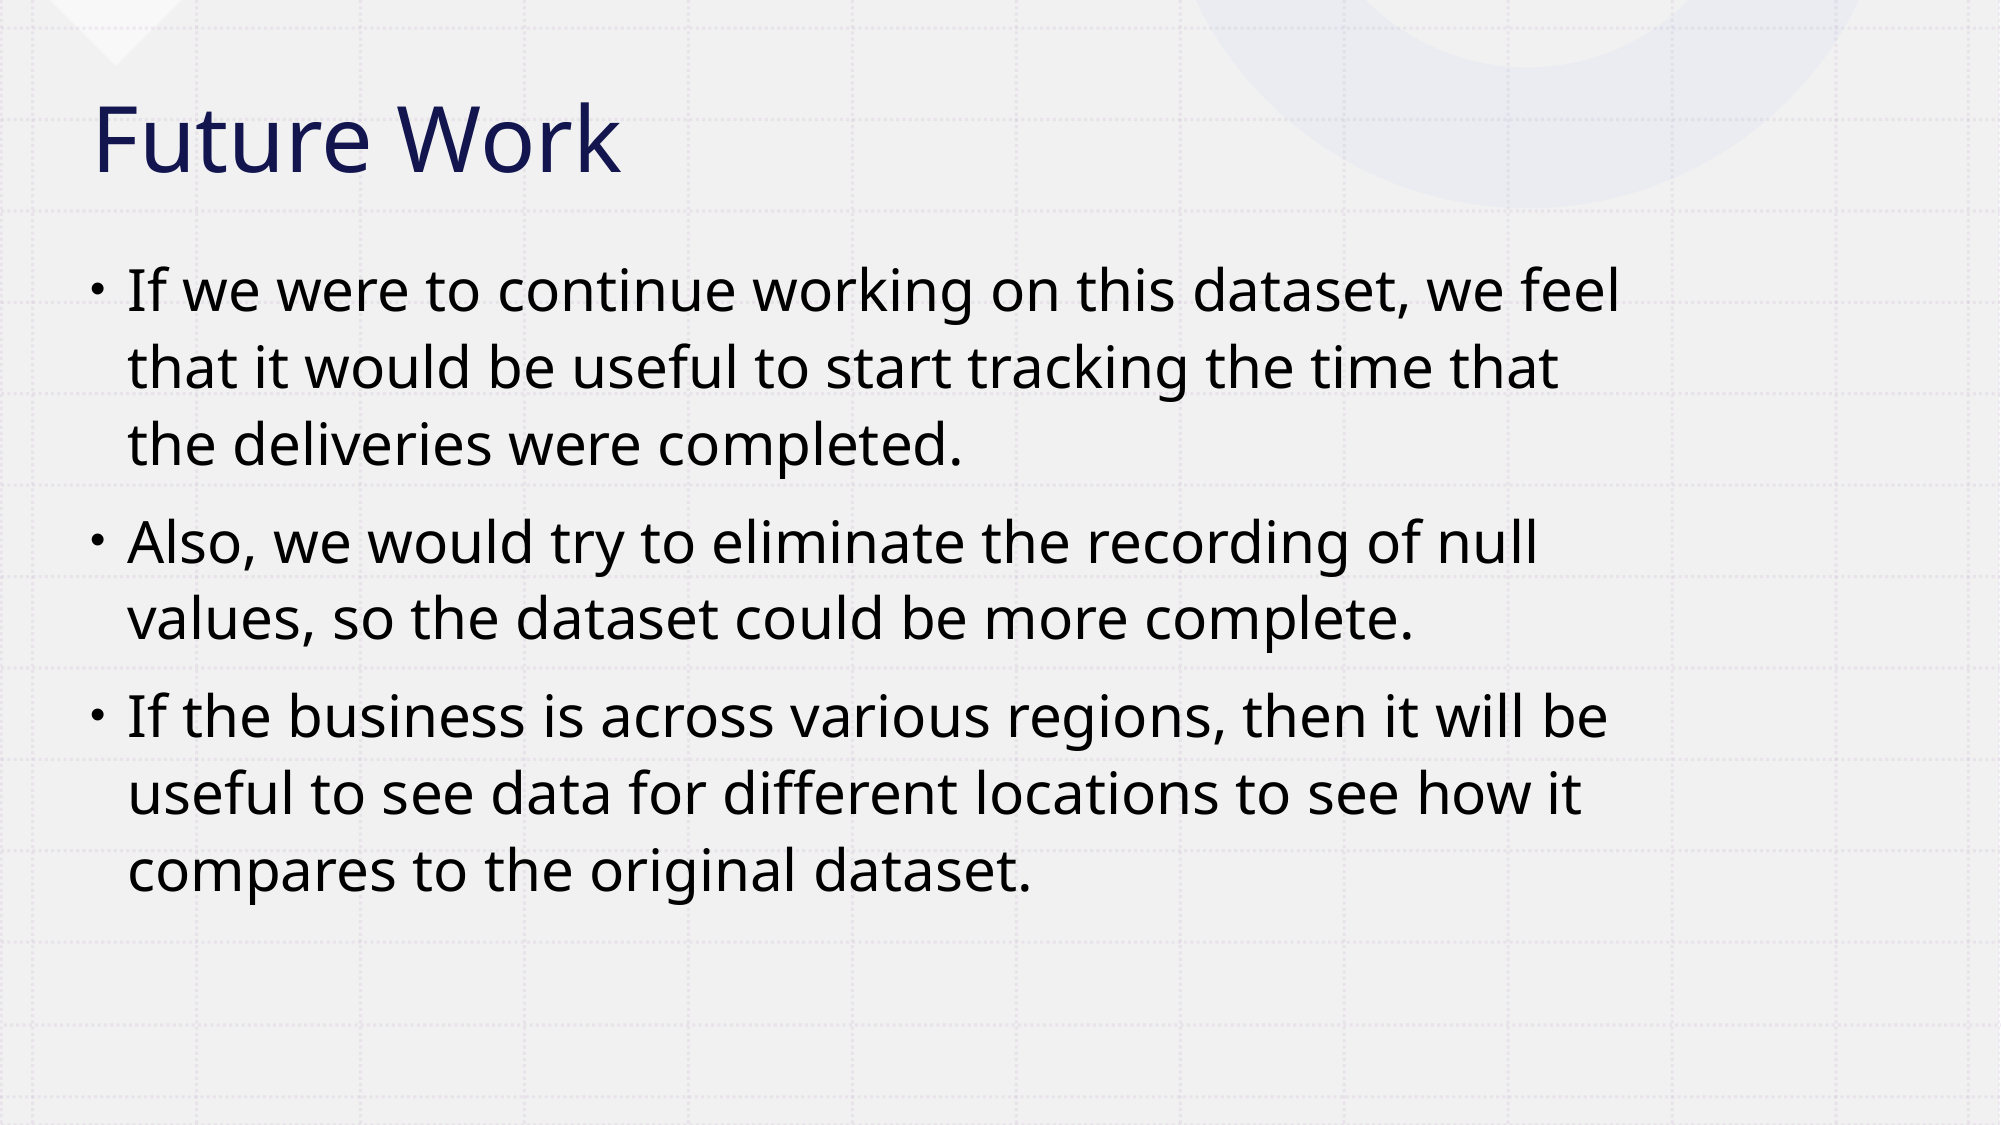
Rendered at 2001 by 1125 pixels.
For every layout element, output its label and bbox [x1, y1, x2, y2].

text_box [0, 0, 2000, 1125]
